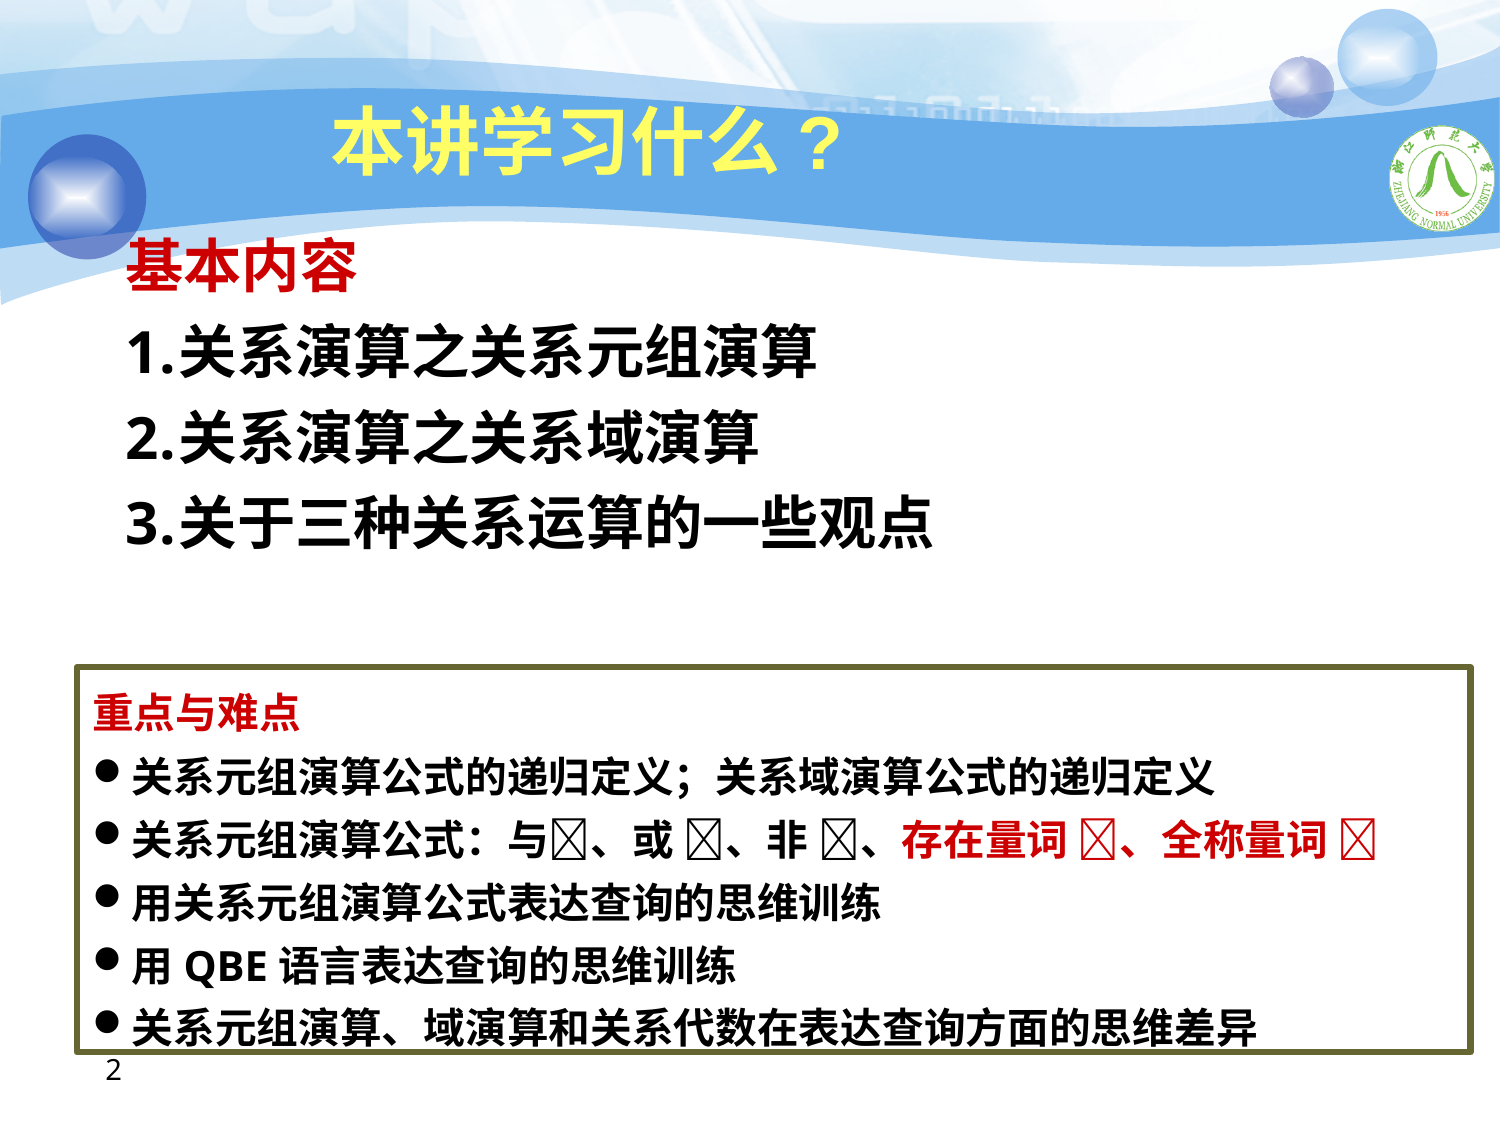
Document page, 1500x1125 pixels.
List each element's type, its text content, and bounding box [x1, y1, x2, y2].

title 本讲学习什么? [230, 43, 944, 208]
text_box 基本内容 关系演算之关系元组演算 关系演算之关系域演算 关于三种关系运算的一些观点 [123, 208, 1238, 557]
text_box 重点与难点 关系元组演算公式的递归定义；关系域演算公式的递归定义 关系元组演算公式：与、或 、非 、存在量词 、全称量词  用关系元组演算公式表达查询的思维训练 用QBE语言表达查询的思维训练 关系元组演算、域演算和关系代数在表达查询方面的思维差异 [76, 667, 1471, 1053]
slide_number 2 [41, 1023, 138, 1099]
picture [0, 0, 1500, 113]
picture [1388, 125, 1495, 232]
